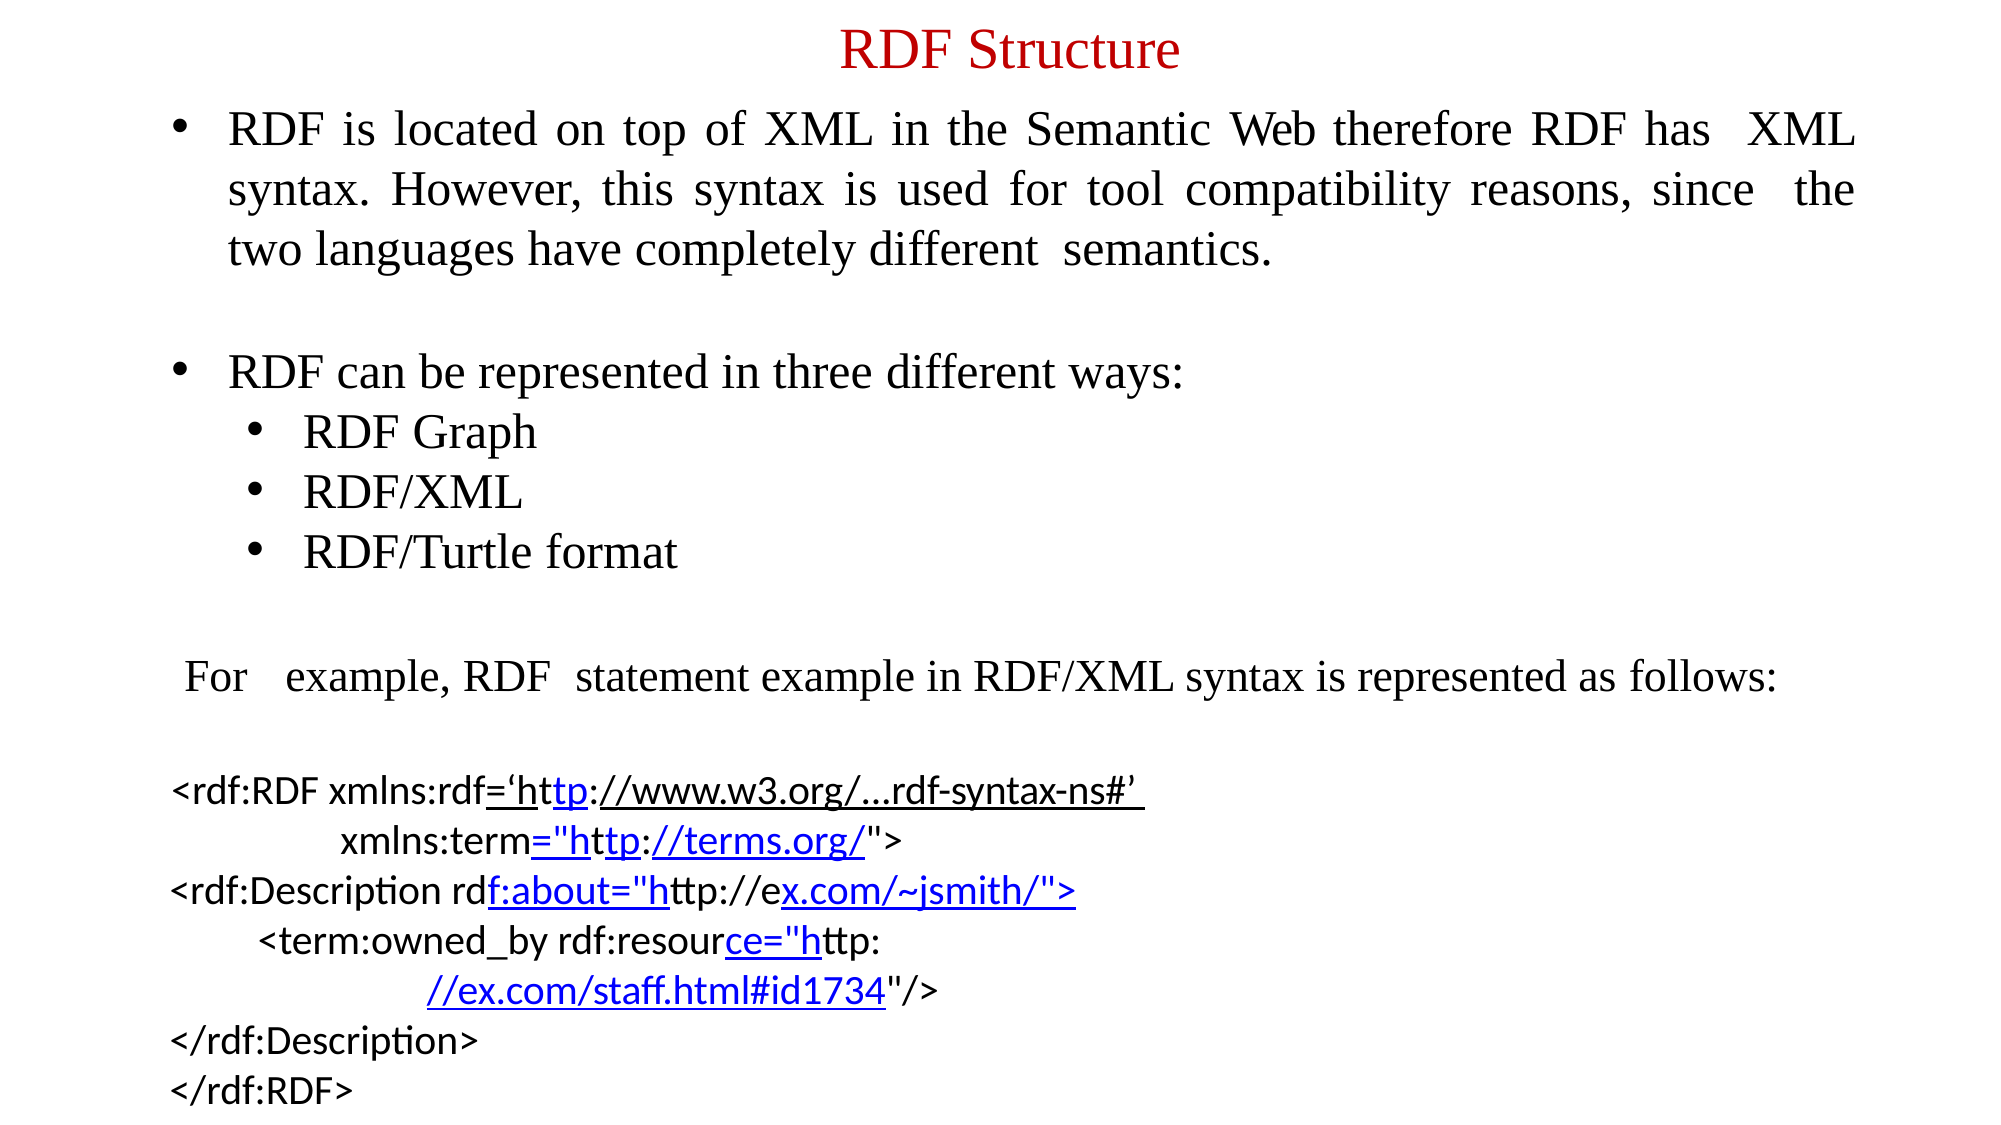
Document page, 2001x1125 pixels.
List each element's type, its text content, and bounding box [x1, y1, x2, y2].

title RDF Structure [837, 8, 1184, 93]
text_box RDF is located on top of XML in the Semantic Web therefore RDF has XML syntax. However, this syntax is used for tool compatibility reasons, since the two languages have completely different semantics. RDF can be represented in three different ways: RDF Graph RDF/XML RDF/Turtle format For example, RDF statement example in RDF/XML syntax is represented as follows: <rdf:RDF xmlns:rdf=‘http://www.w3.org/...rdf-syntax-ns#’ xmlns:term="http://terms.org/"> <rdf:Description rdf:about="http://ex.com/~jsmith/"> <term:owned_by rdf:resource="http://ex.com/staff.html#id1734"/> </rdf:Description> </rdf:RDF> [169, 93, 1857, 1114]
